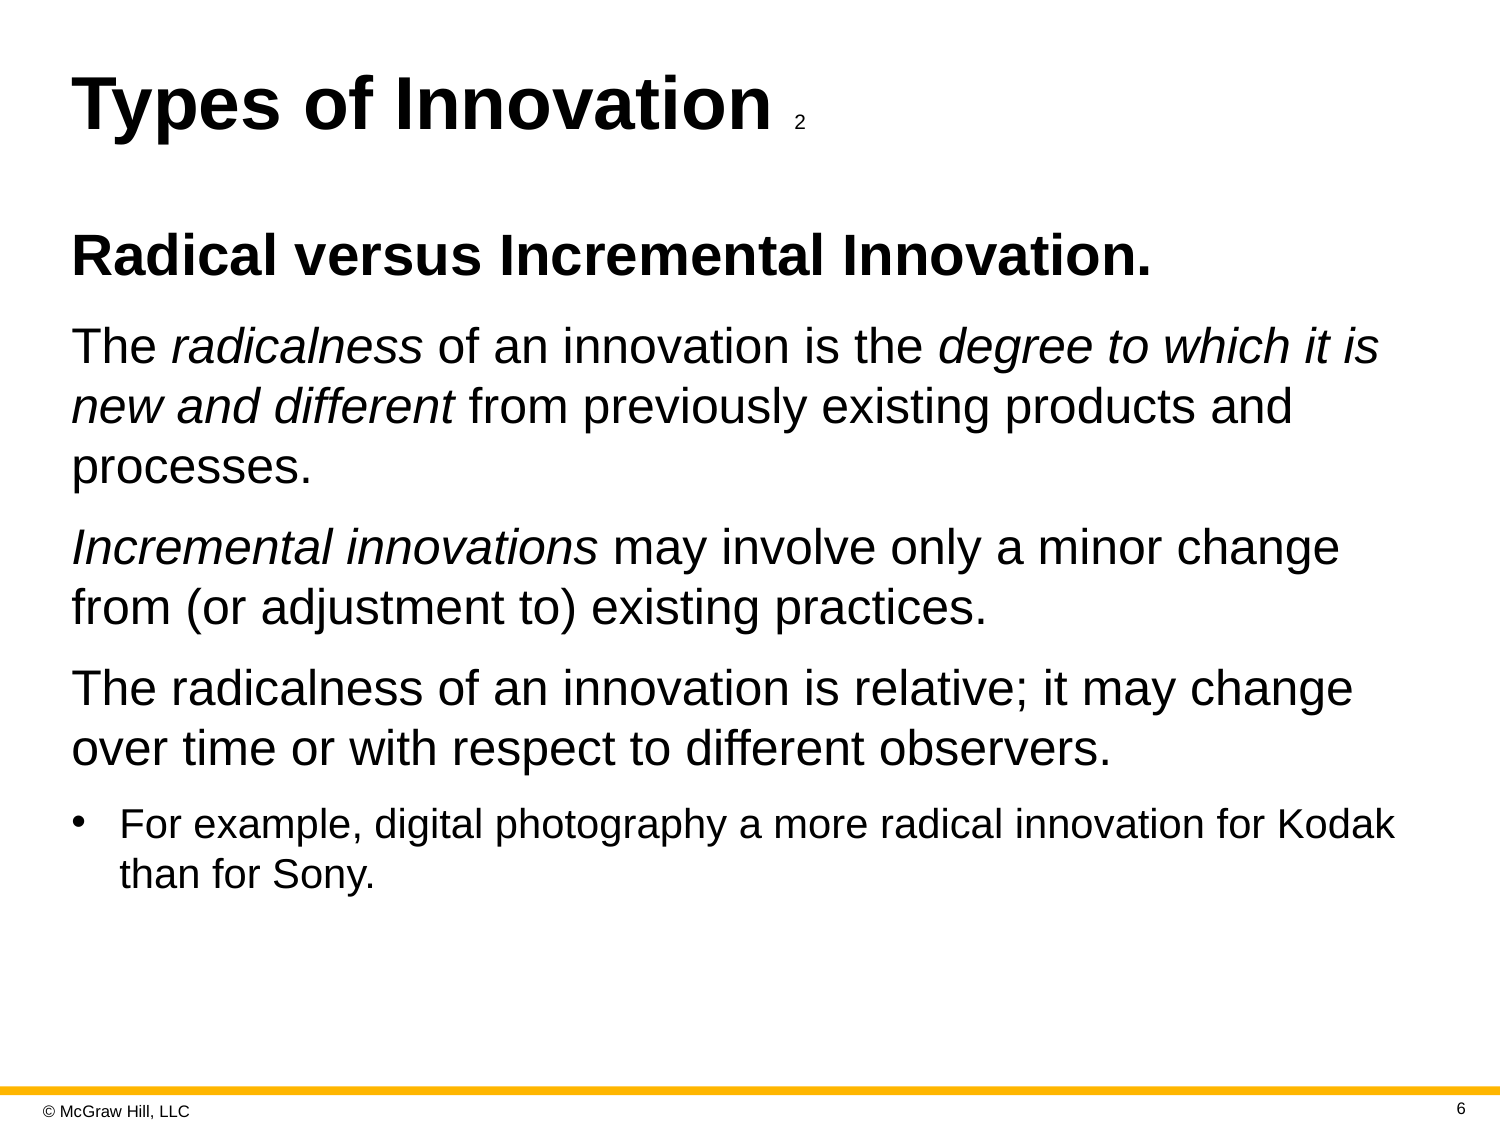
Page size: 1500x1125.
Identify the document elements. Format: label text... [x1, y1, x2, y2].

title Types of Innovation 2 [56, 38, 1444, 173]
slide_number 6 [1415, 1094, 1474, 1122]
list Radical versus Incremental Innovation. The radicalness of an innovation is the degree to which it is new and different from previously existing products and processes. Incremental innovations may involve only a minor change from (or adjustment to) existing practices. The radicalness of an innovation is relative; it may change over time or with respect to different observers. For example, digital photography a more radical innovation for Kodak than for Sony. [56, 209, 1444, 922]
